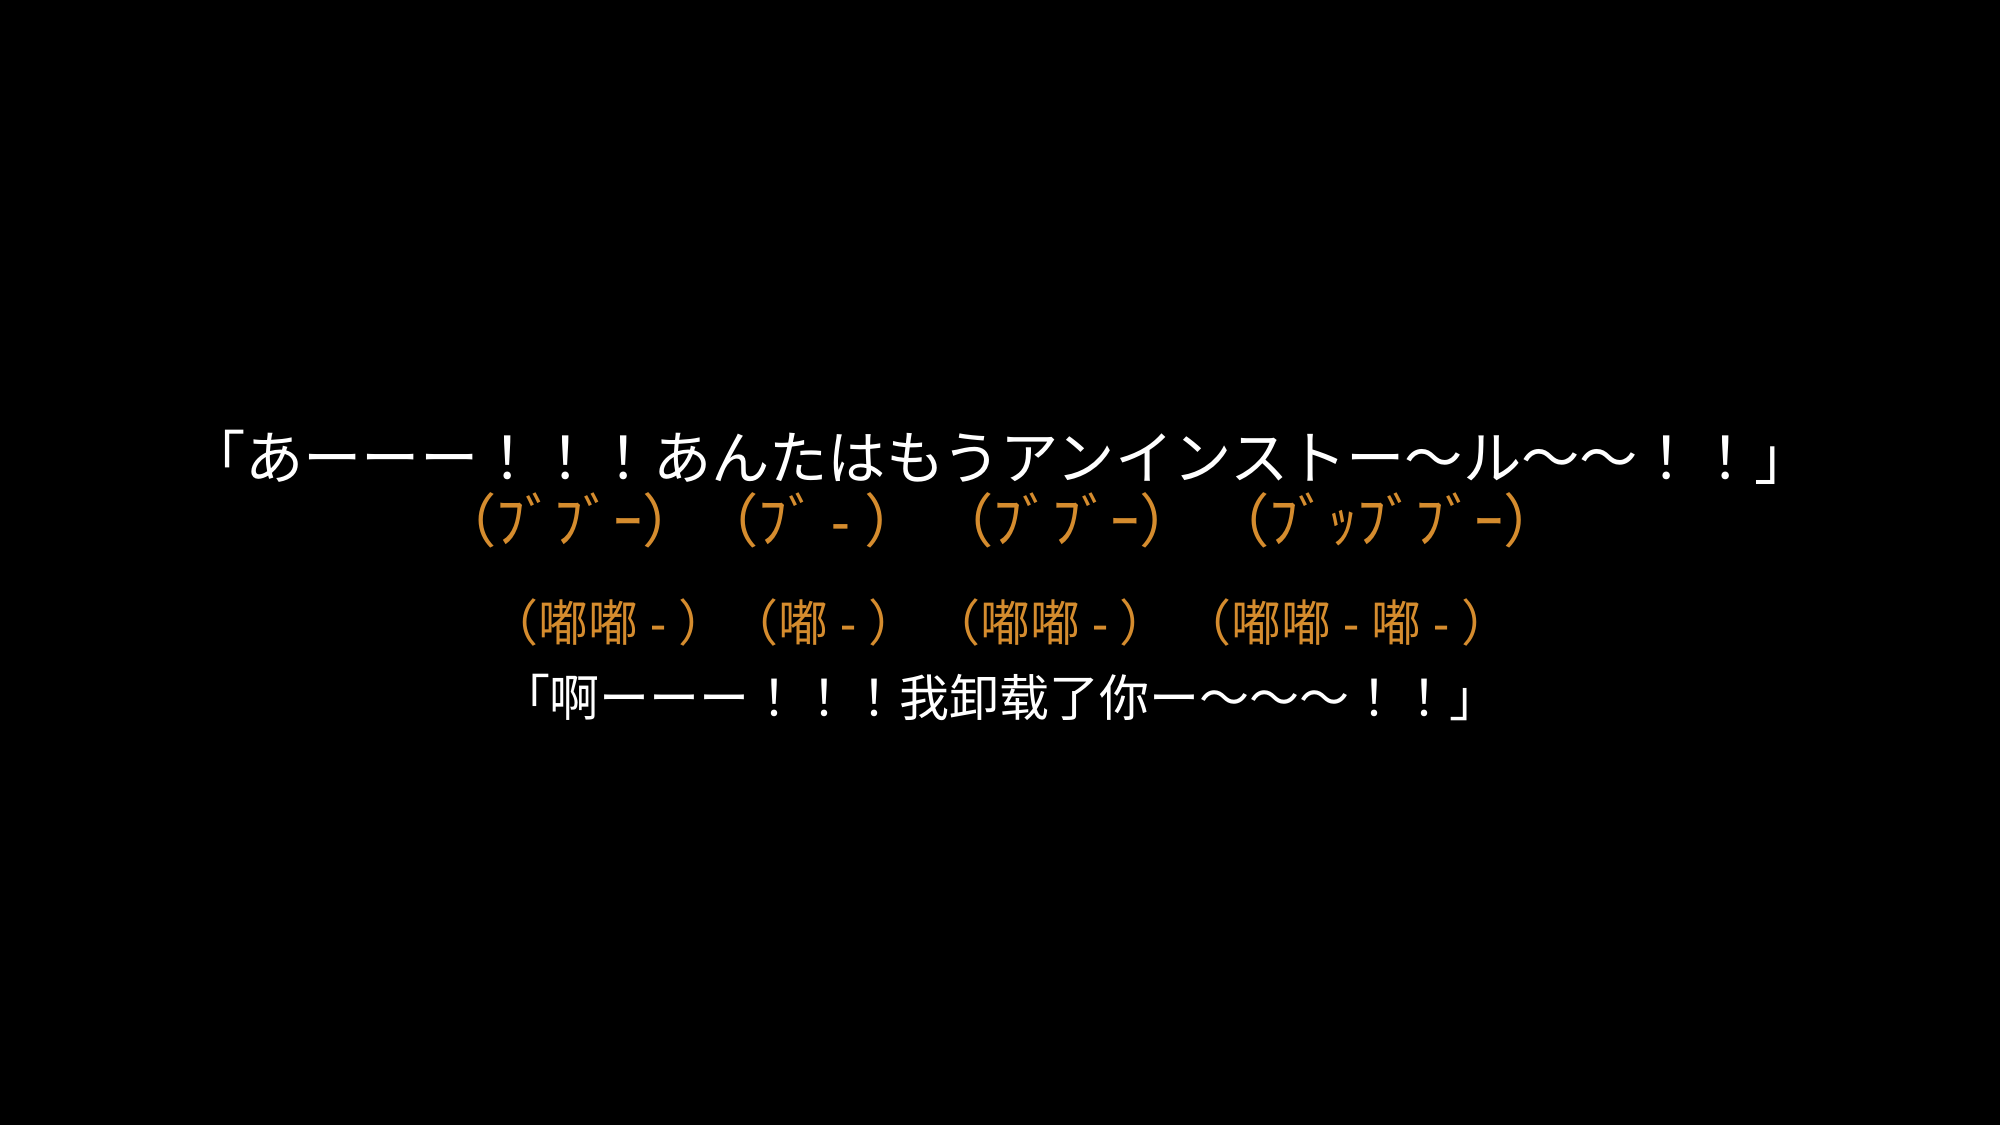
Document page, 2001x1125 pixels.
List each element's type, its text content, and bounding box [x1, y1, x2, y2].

title 「あーーー！！！あんたはもうアンインストー〜ル〜〜！！」 （ﾌﾞﾌﾞｰ）（ﾌﾞ-） （ﾌﾞﾌﾞｰ） （ﾌﾞｯﾌﾞﾌﾞｰ） [0, 170, 2000, 563]
subtitle （嘟嘟-）（嘟-） （嘟嘟-） （嘟嘟-嘟-） 「啊ーーー！！！我卸载了你ー〜〜〜！！」 [0, 590, 2000, 863]
